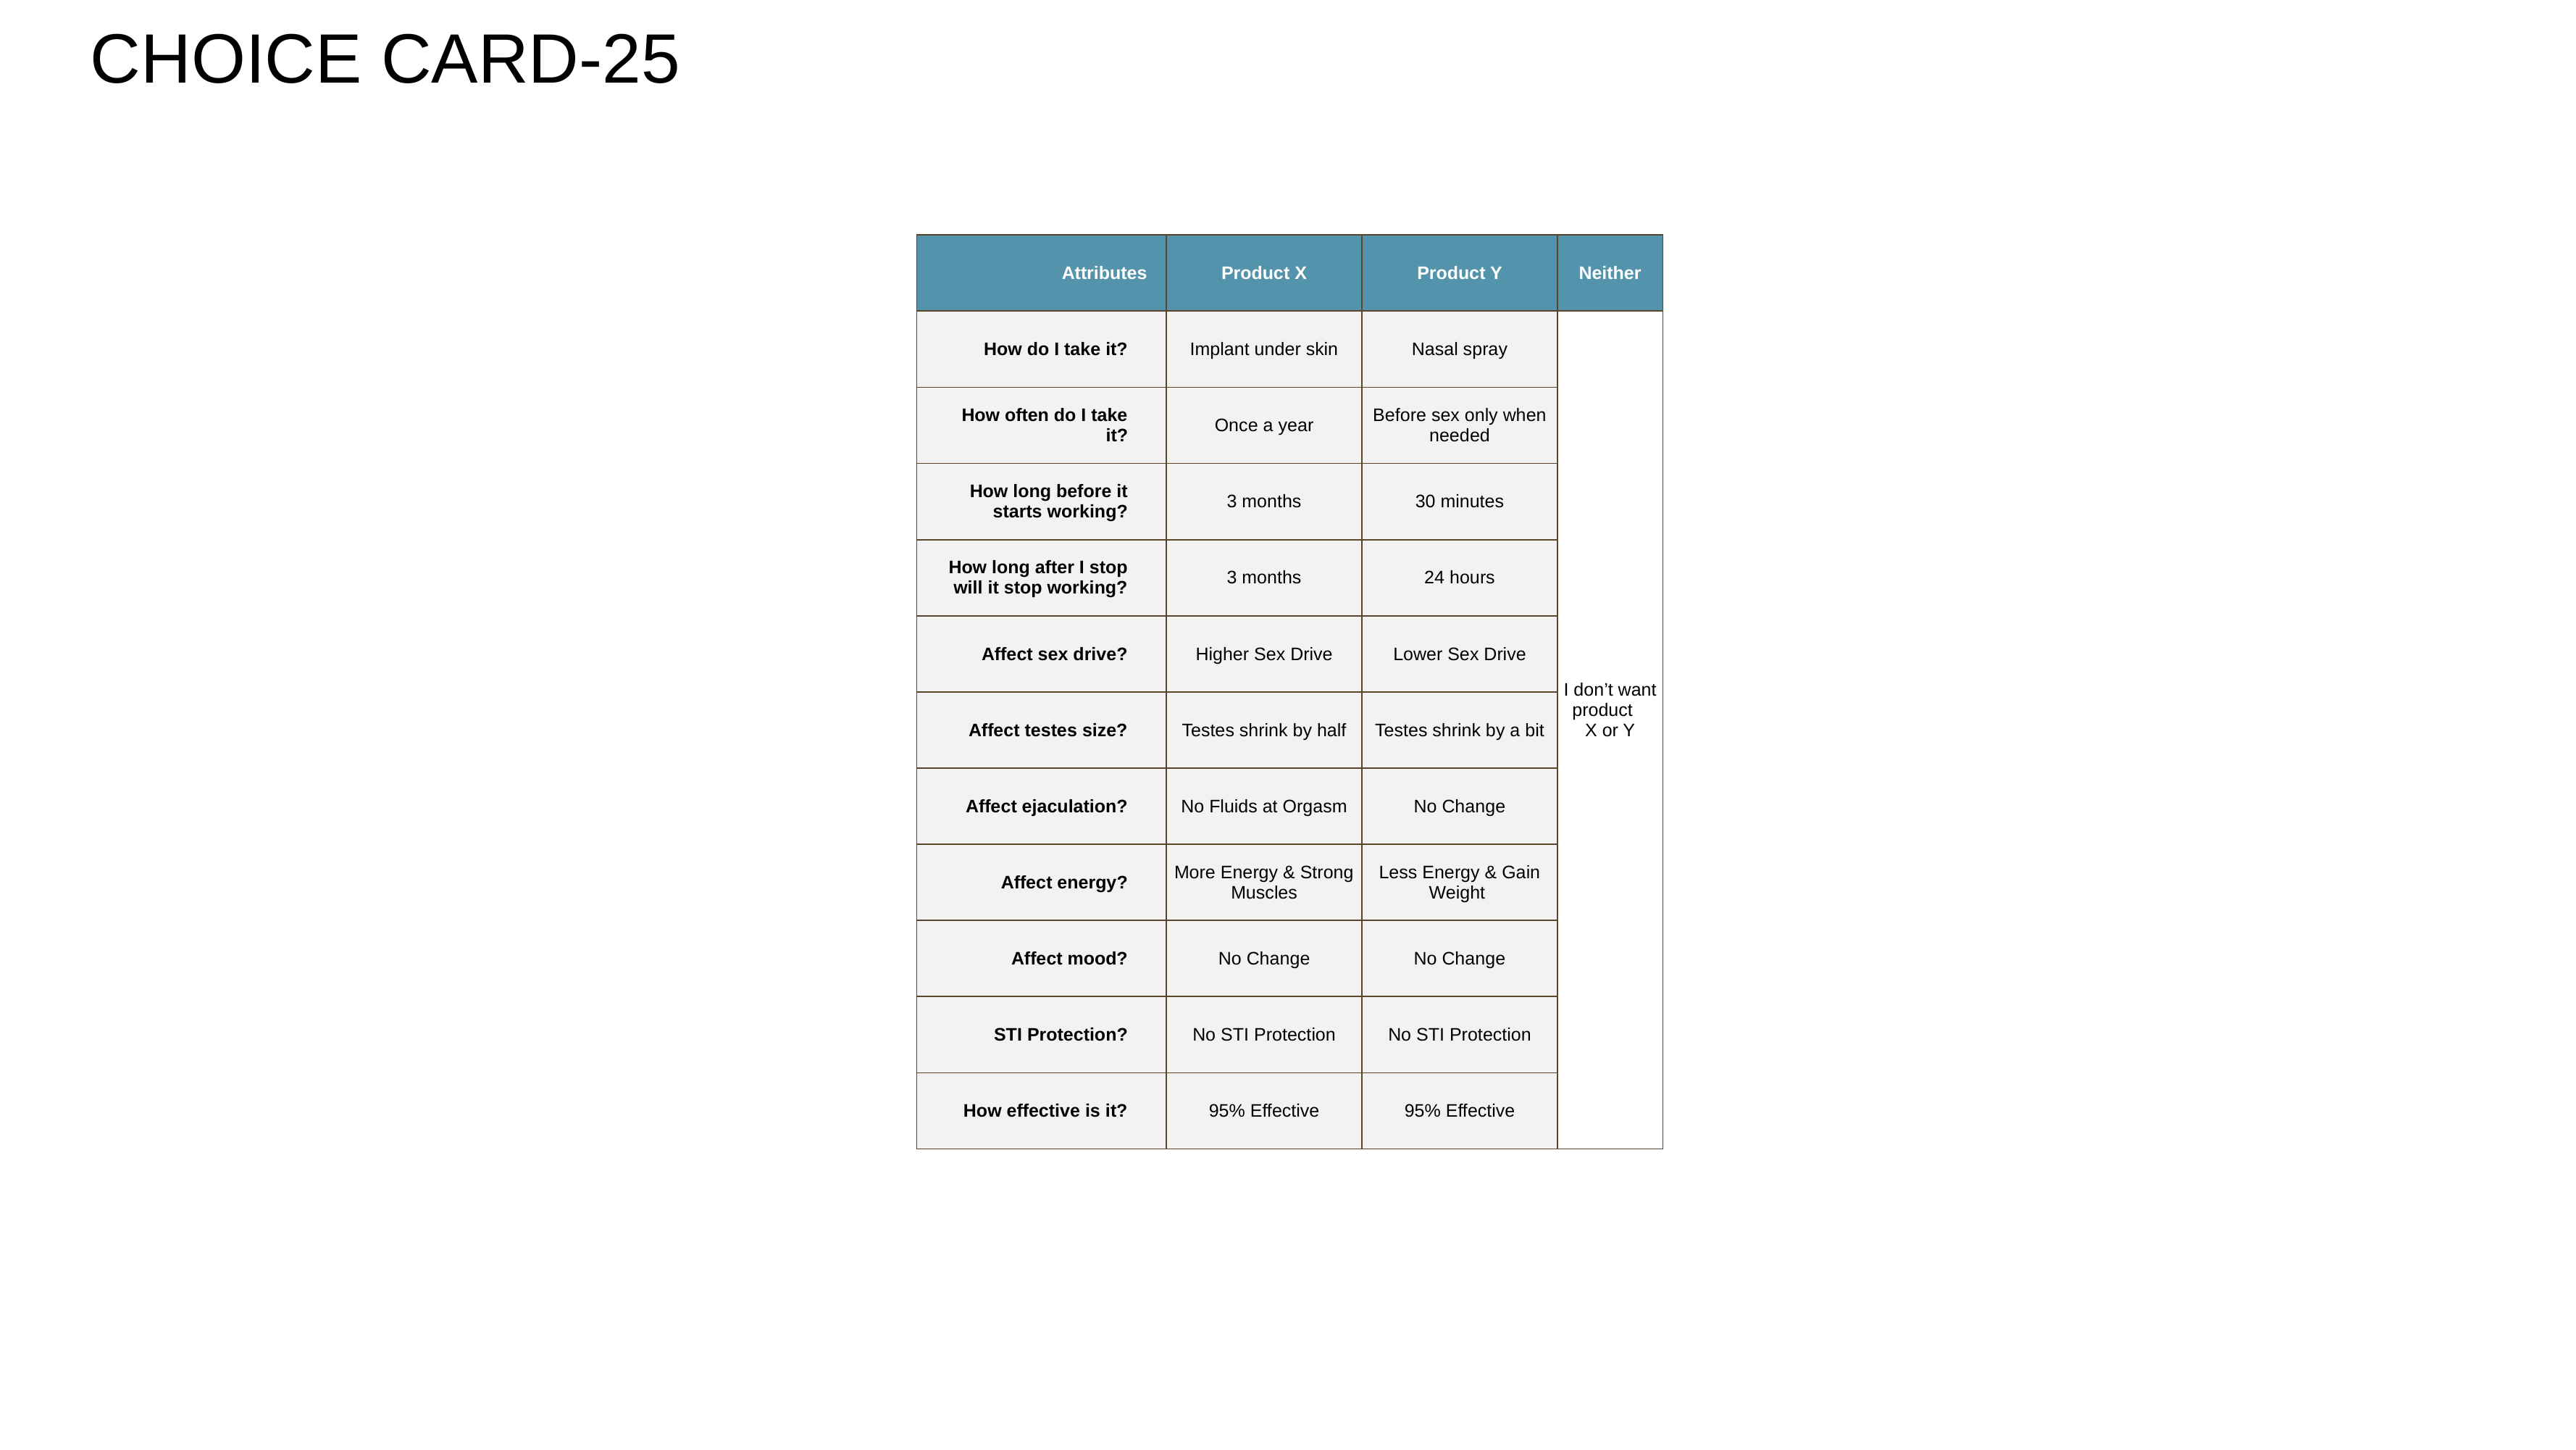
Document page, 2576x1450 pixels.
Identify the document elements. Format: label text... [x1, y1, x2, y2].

table_cell 30 minutes [1363, 464, 1557, 539]
table_cell Testes shrink by half [1167, 693, 1361, 767]
table_cell No Change [1363, 769, 1557, 843]
table_header Neither [1558, 236, 1663, 310]
table_cell 95% Effective [1363, 1073, 1557, 1149]
table_header Product X [1167, 236, 1361, 310]
table_cell Higher Sex Drive [1167, 617, 1361, 691]
table_cell Implant under skin [1167, 312, 1361, 387]
table_cell More Energy & Strong Muscles [1167, 845, 1361, 920]
table_cell Testes shrink by a bit [1363, 693, 1557, 767]
table_cell Affect energy? [917, 845, 1166, 920]
table_cell No Change [1363, 921, 1557, 996]
table_cell I don’t want product X or Y [1558, 312, 1663, 1149]
table_cell Affect mood? [917, 921, 1166, 996]
table_cell How effective is it? [917, 1073, 1166, 1149]
table_cell How often do I take it? [917, 388, 1166, 463]
table_cell Affect ejaculation? [917, 769, 1166, 843]
table_cell STI Protection? [917, 997, 1166, 1072]
table_header Product Y [1363, 236, 1557, 310]
table_cell Affect sex drive? [917, 617, 1166, 691]
table_cell 3 months [1167, 541, 1361, 615]
table_cell 95% Effective [1167, 1073, 1361, 1149]
table_cell Before sex only when needed [1363, 388, 1557, 463]
table_header Attributes [917, 236, 1166, 310]
table_cell No STI Protection [1167, 997, 1361, 1072]
table_cell No Fluids at Orgasm [1167, 769, 1361, 843]
table_cell 3 months [1167, 464, 1361, 539]
table_cell Once a year [1167, 388, 1361, 463]
table_cell Less Energy & Gain Weight [1363, 845, 1557, 920]
table_cell Lower Sex Drive [1363, 617, 1557, 691]
table_cell Nasal spray [1363, 312, 1557, 387]
table_cell How long after I stop will it stop working? [917, 541, 1166, 615]
table_cell How long before it starts working? [917, 464, 1166, 539]
table_cell No STI Protection [1363, 997, 1557, 1072]
text_box CHOICE CARD-25 [80, 45, 2041, 125]
table_cell Affect testes size? [917, 693, 1166, 767]
table_cell No Change [1167, 921, 1361, 996]
table_cell How do I take it? [917, 312, 1166, 387]
table_cell 24 hours [1363, 541, 1557, 615]
